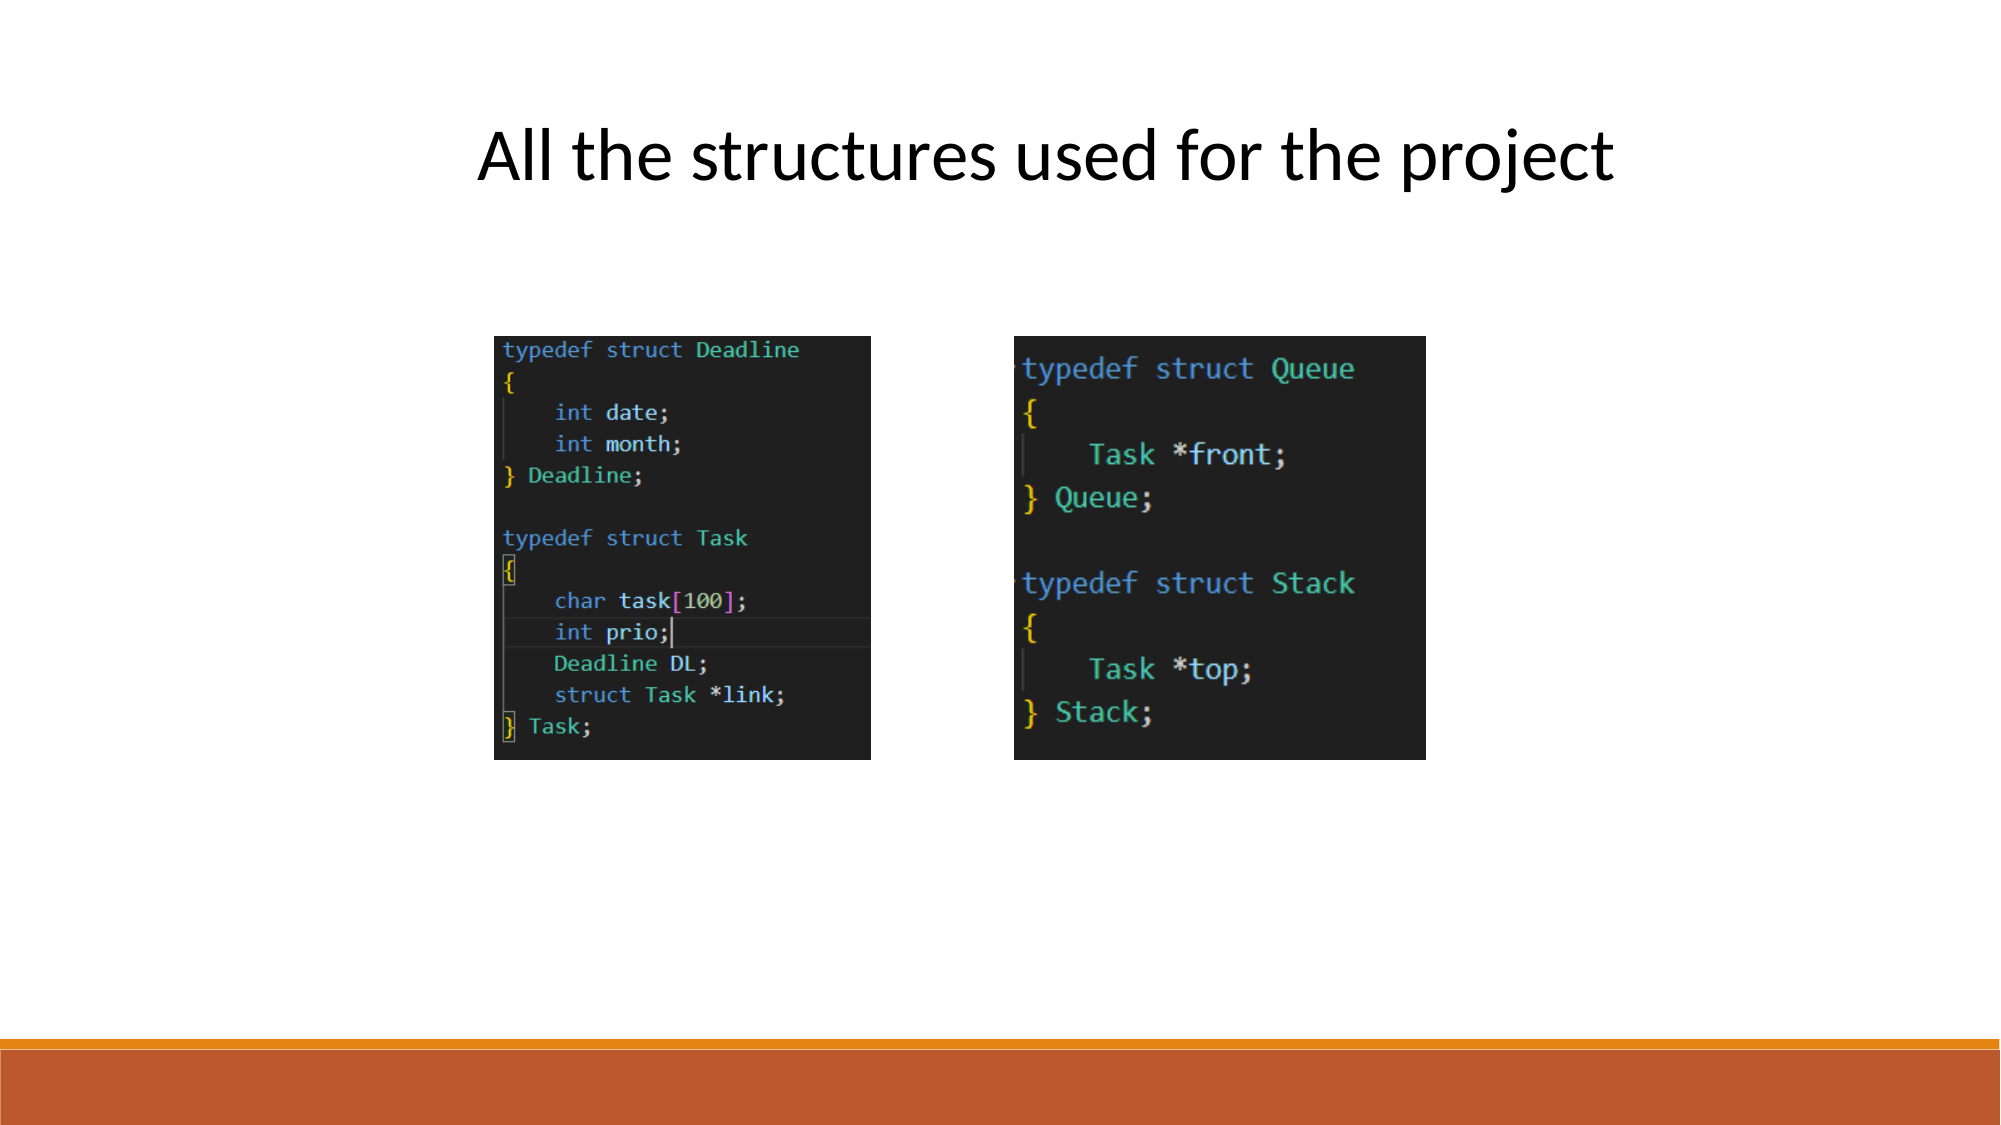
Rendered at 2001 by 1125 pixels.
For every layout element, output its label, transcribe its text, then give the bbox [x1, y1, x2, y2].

picture [493, 336, 871, 760]
picture [1013, 336, 1427, 760]
text_box All the structures used for the project [138, 98, 1955, 204]
